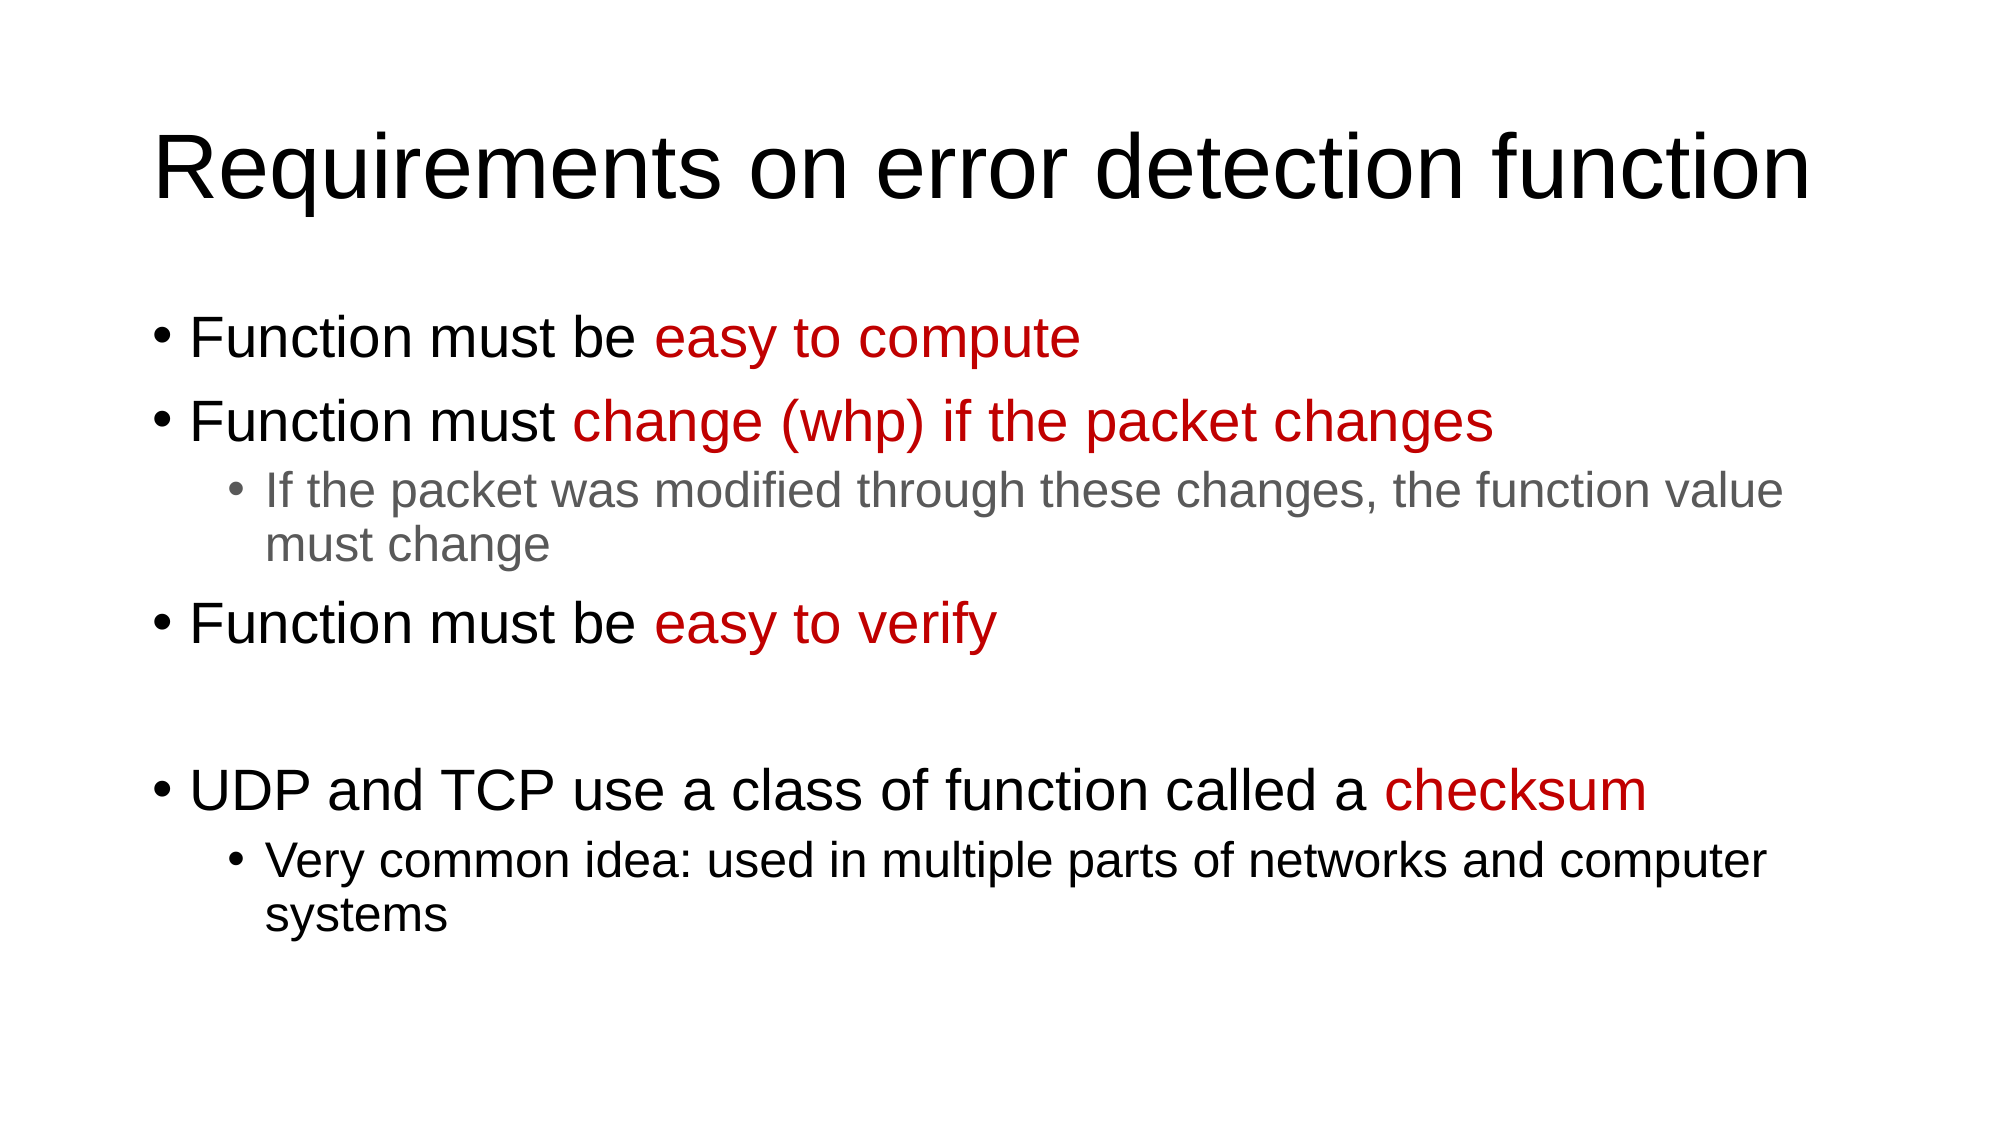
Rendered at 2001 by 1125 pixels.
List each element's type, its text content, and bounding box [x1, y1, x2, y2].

list Function must be easy to compute Function must change (whp) if the packet changes If the packet was modified through these changes, the function value must change Function must be easy to verify UDP and TCP use a class of function called a checksum Very common idea: used in multiple parts of networks and computer systems [137, 299, 1863, 1014]
title Requirements on error detection function [137, 59, 1863, 278]
